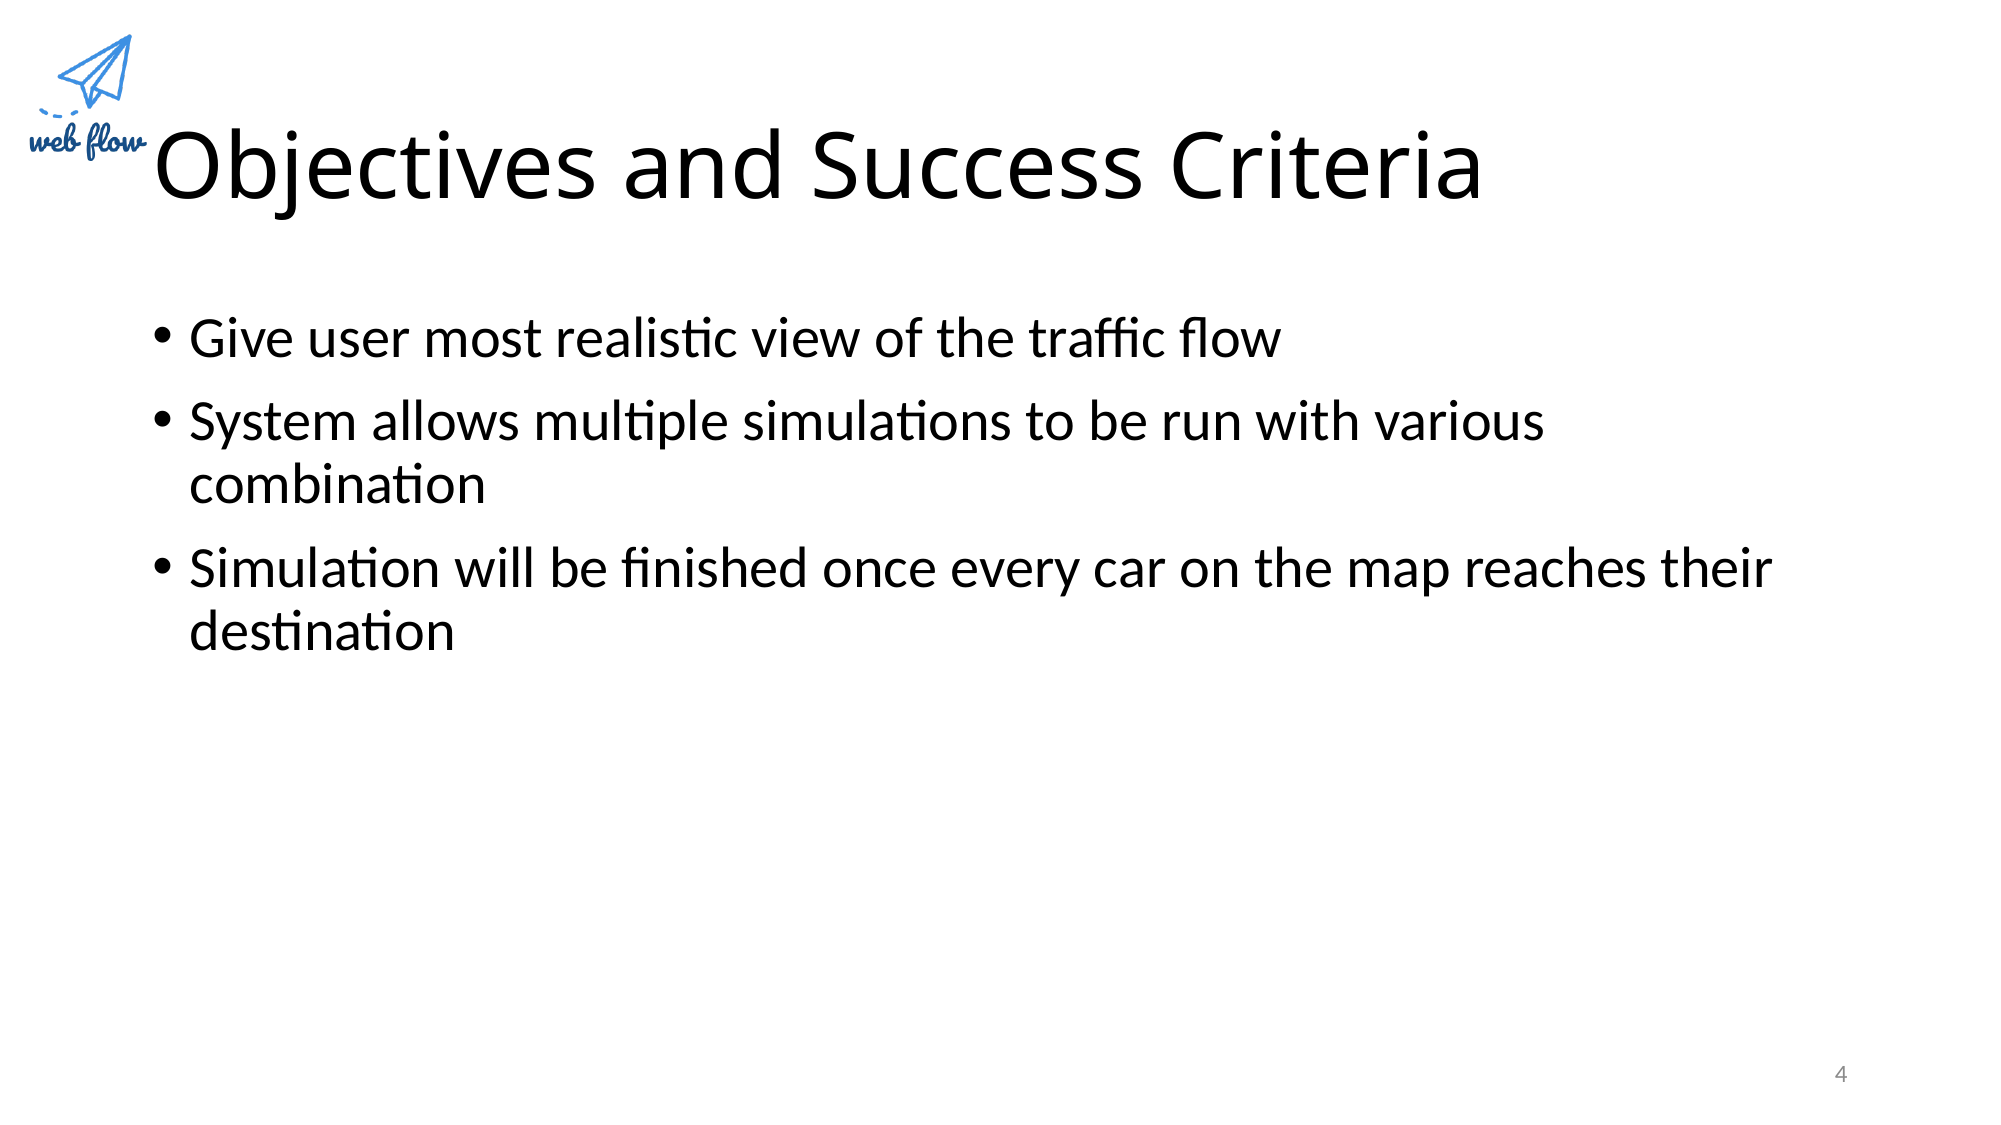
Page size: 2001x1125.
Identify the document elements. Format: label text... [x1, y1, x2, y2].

title Objectives and Success Criteria [137, 59, 1863, 278]
slide_number 4 [1412, 1042, 1863, 1103]
list Give user most realistic view of the traffic flow System allows multiple simulations to be run with various combination Simulation will be finished once every car on the map reaches their destination [137, 299, 1863, 1014]
picture [17, 27, 159, 168]
